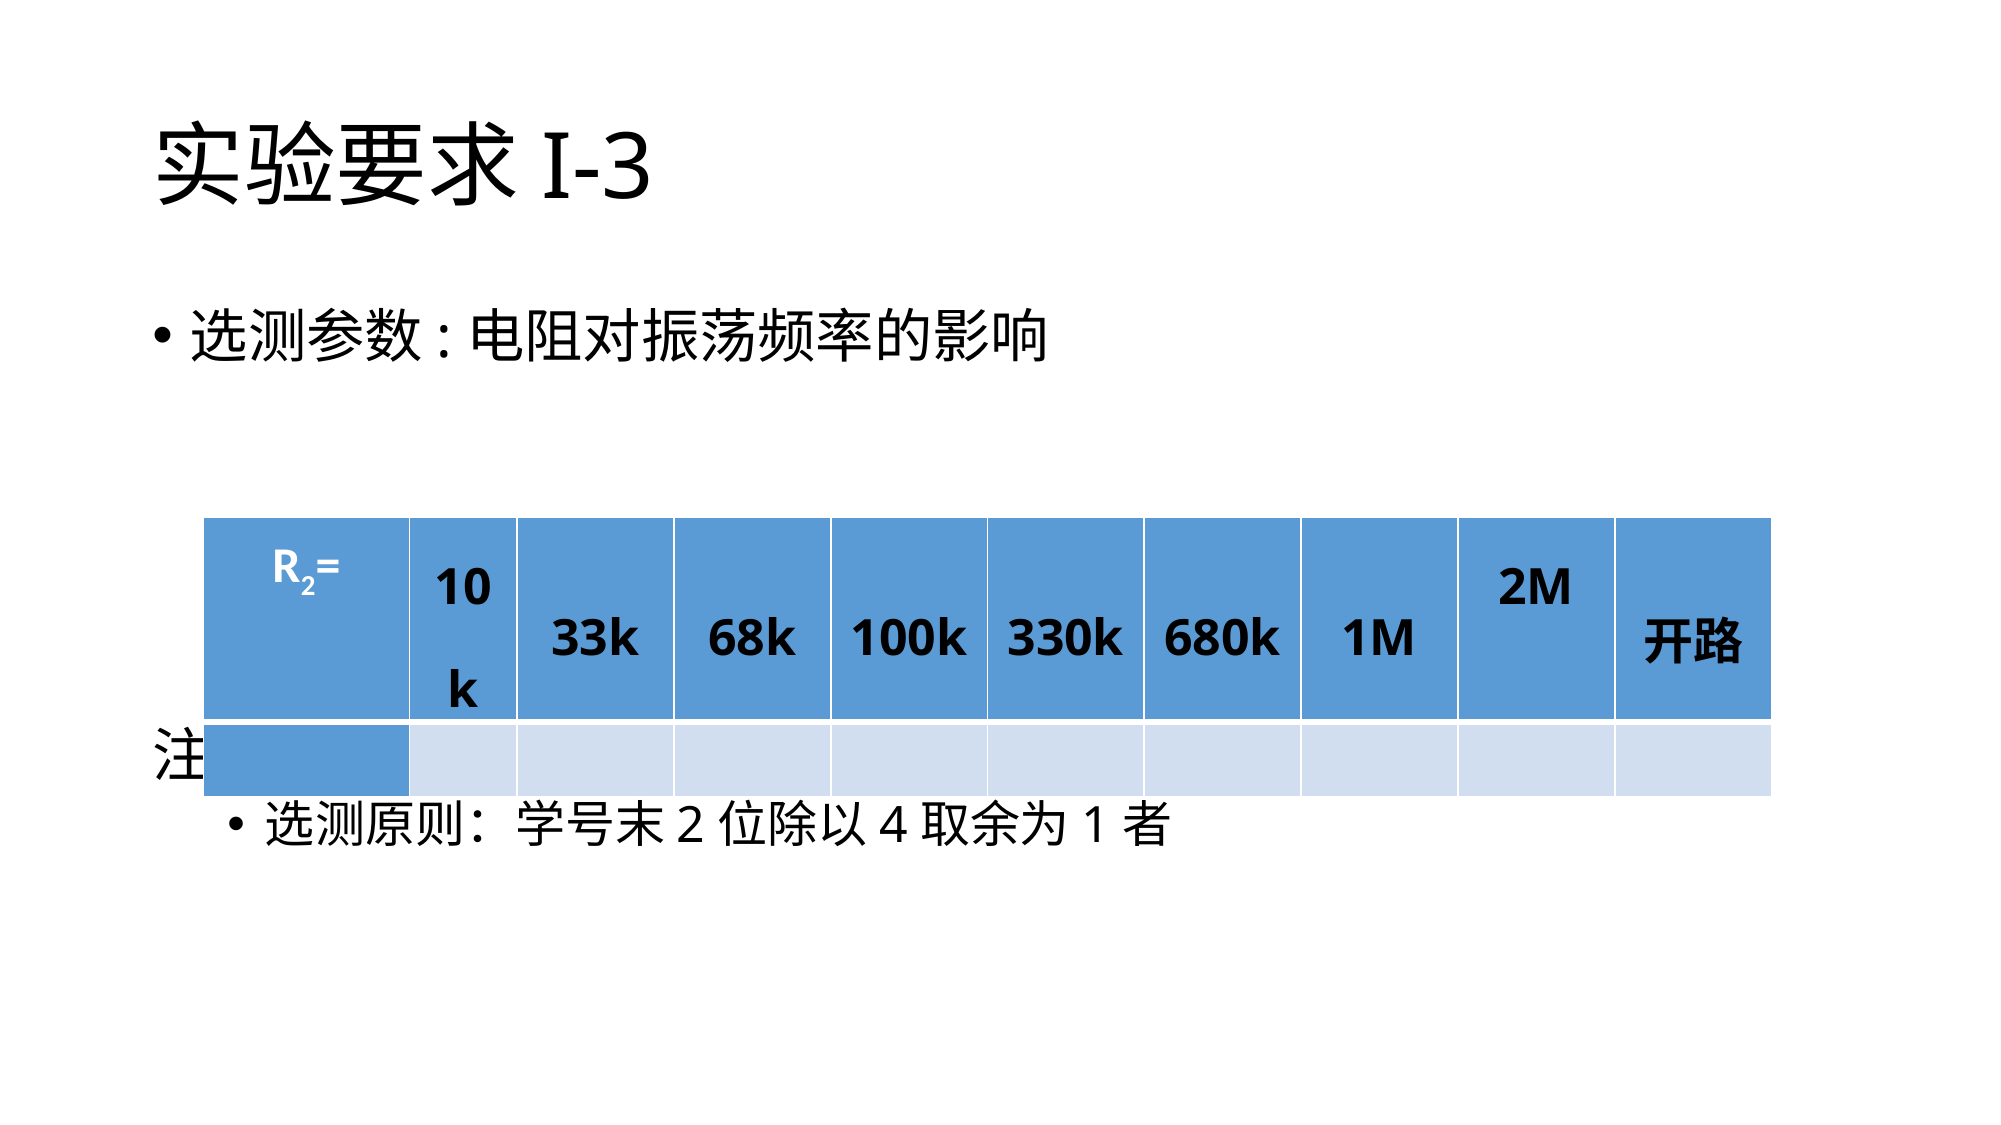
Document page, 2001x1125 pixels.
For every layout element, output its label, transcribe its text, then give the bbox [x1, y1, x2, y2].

title 实验要求I-3 [137, 59, 1863, 278]
